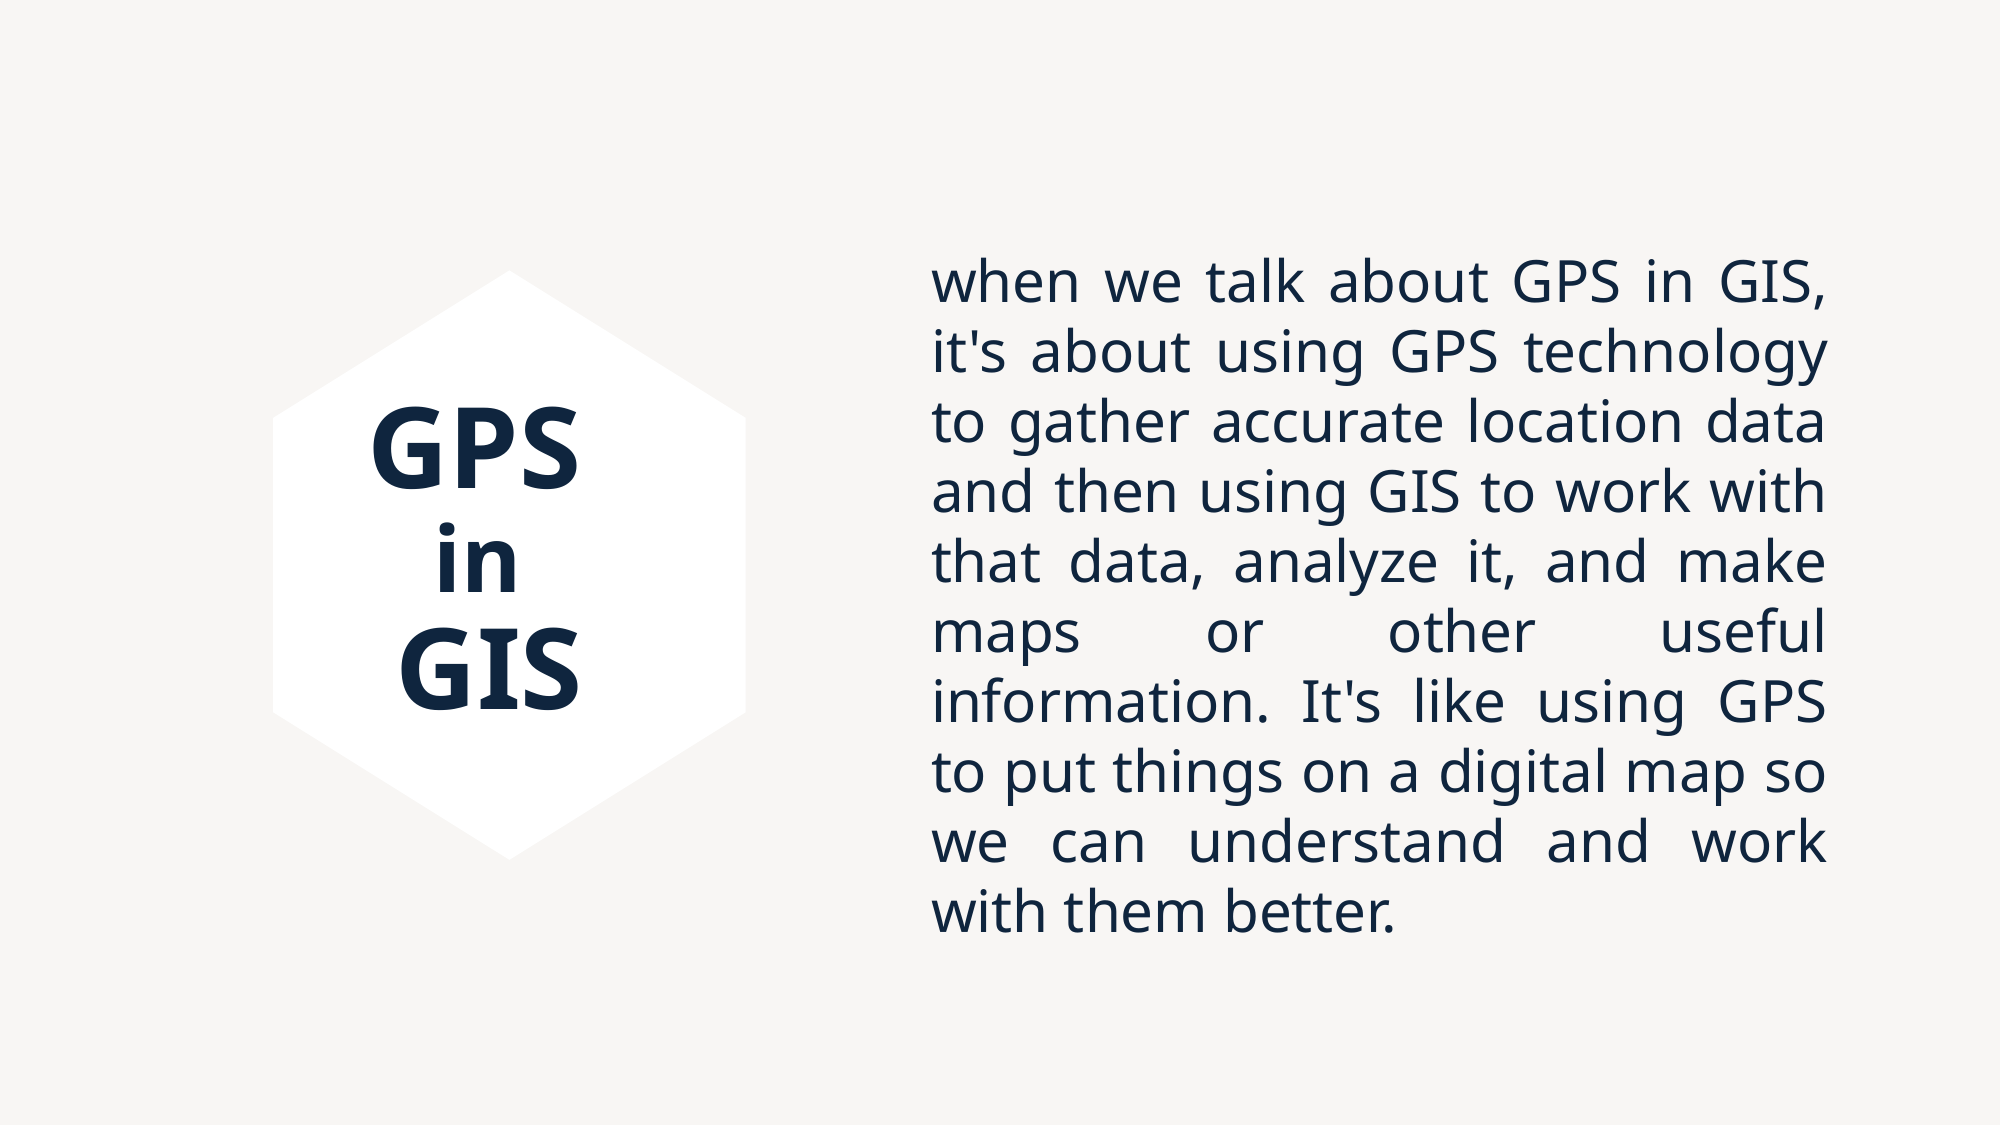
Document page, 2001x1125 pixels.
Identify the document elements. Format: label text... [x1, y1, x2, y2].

text_box when we talk about GPS in GIS, it's about using GPS technology to gather accurate location data and then using GIS to work with that data, analyze it, and make maps or other useful information. It's like using GPS to put things on a digital map so we can understand and work with them better. [916, 236, 1843, 952]
title GPS in GIS [125, 334, 854, 791]
